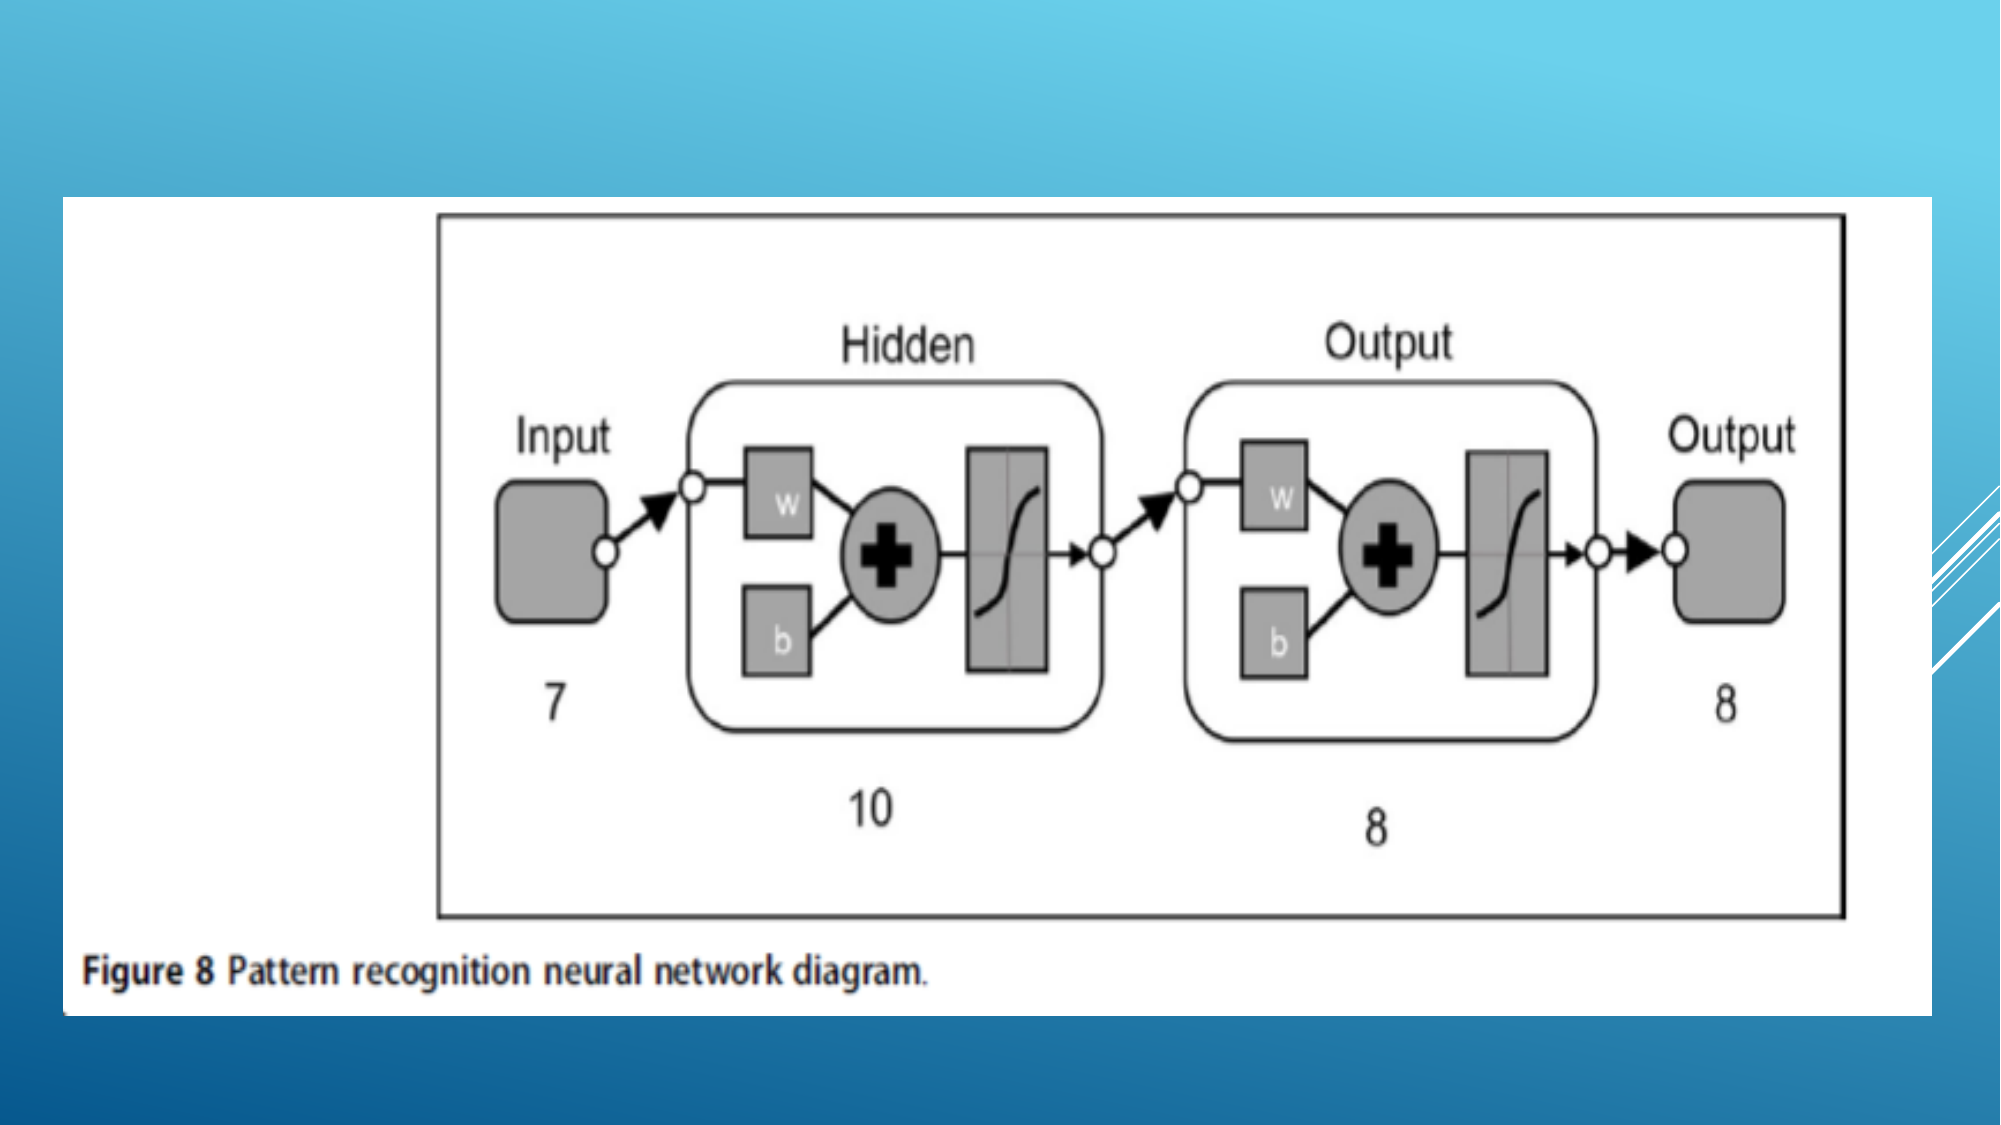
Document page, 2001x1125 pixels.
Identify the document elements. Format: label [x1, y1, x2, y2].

list [62, 197, 1932, 1017]
